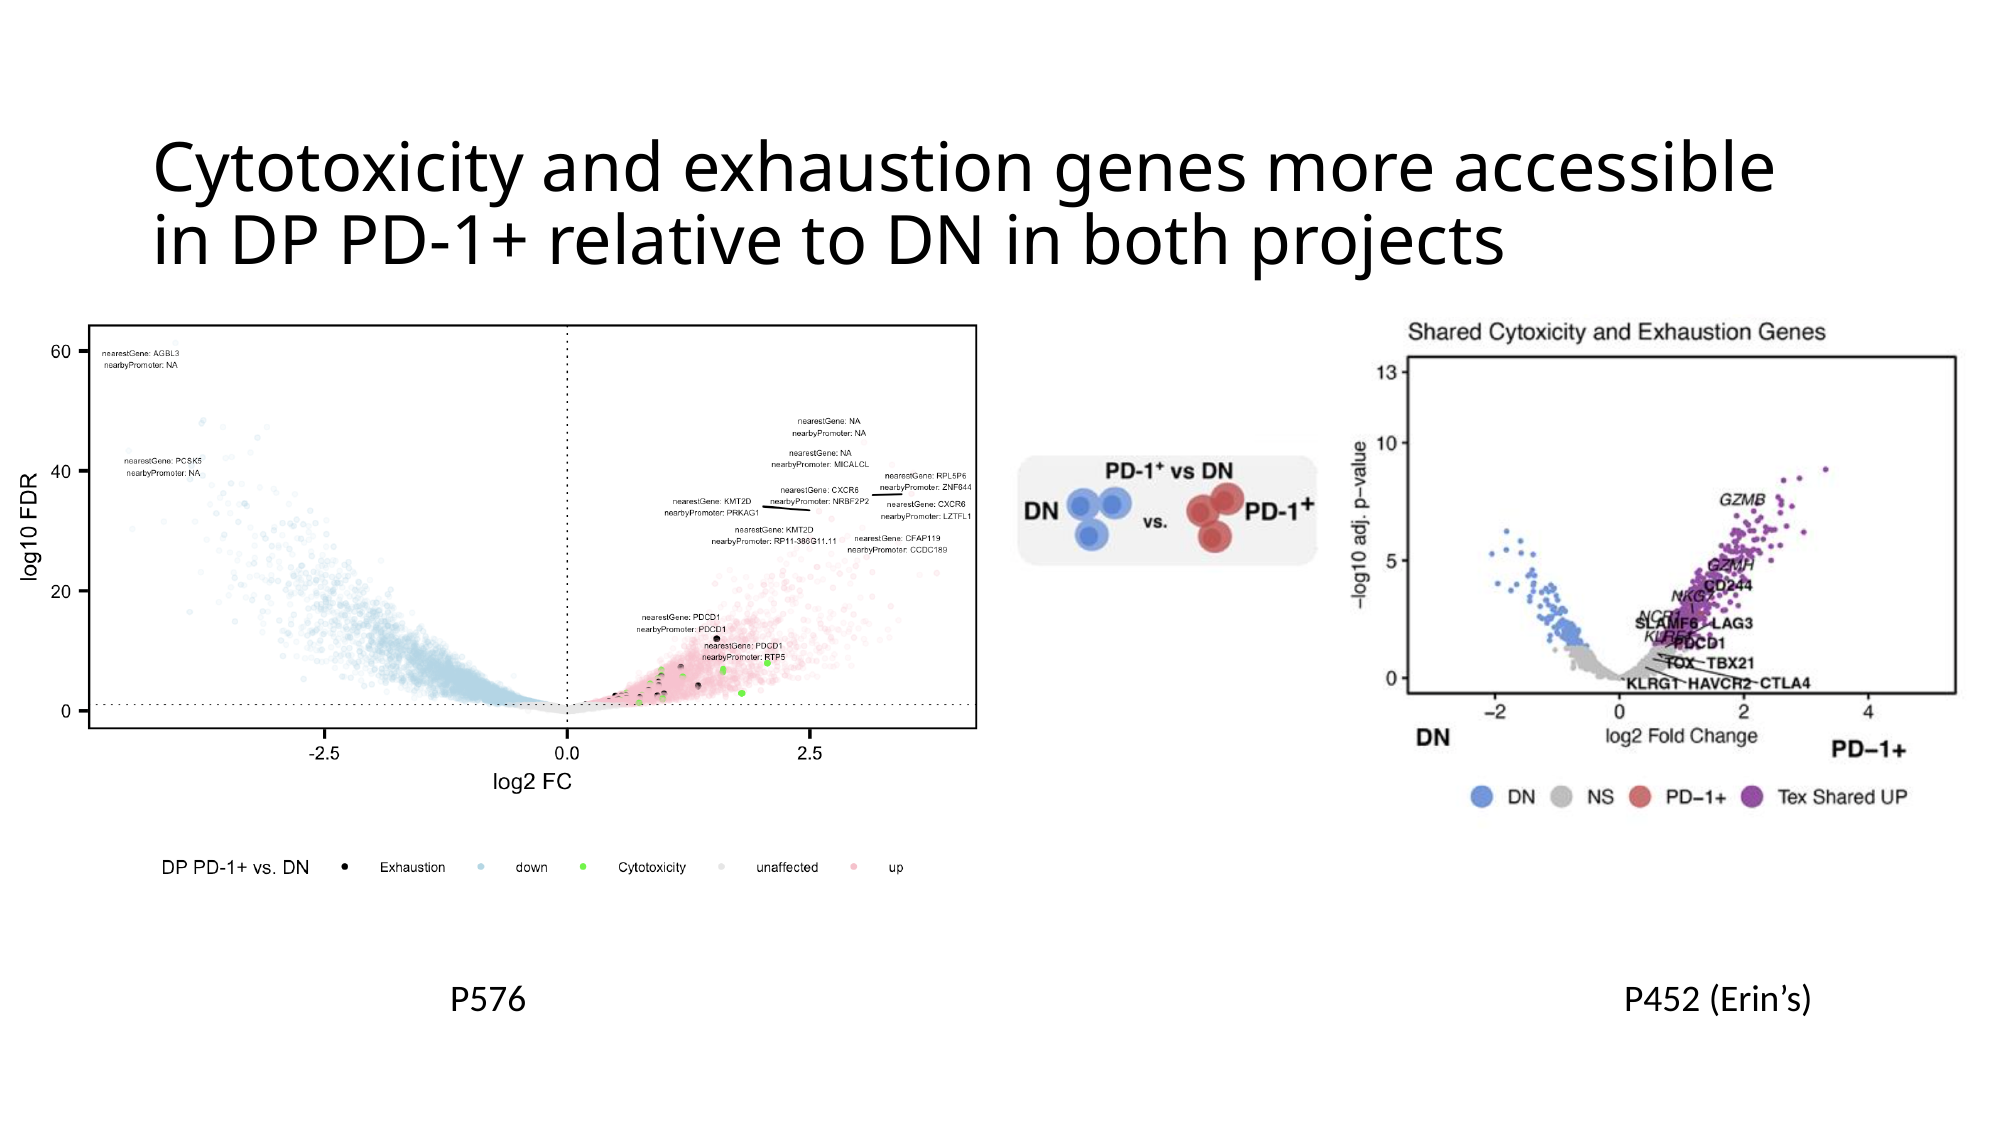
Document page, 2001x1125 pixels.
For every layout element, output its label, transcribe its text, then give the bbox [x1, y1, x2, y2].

text_box P576 [435, 966, 542, 1027]
picture [7, 314, 1000, 914]
picture [1001, 314, 1984, 830]
title Cytotoxicity and exhaustion genes more accessible in DP PD-1+ relative to DN in both projects [137, 97, 1866, 315]
text_box P452 (Erin’s) [1609, 966, 1828, 1027]
